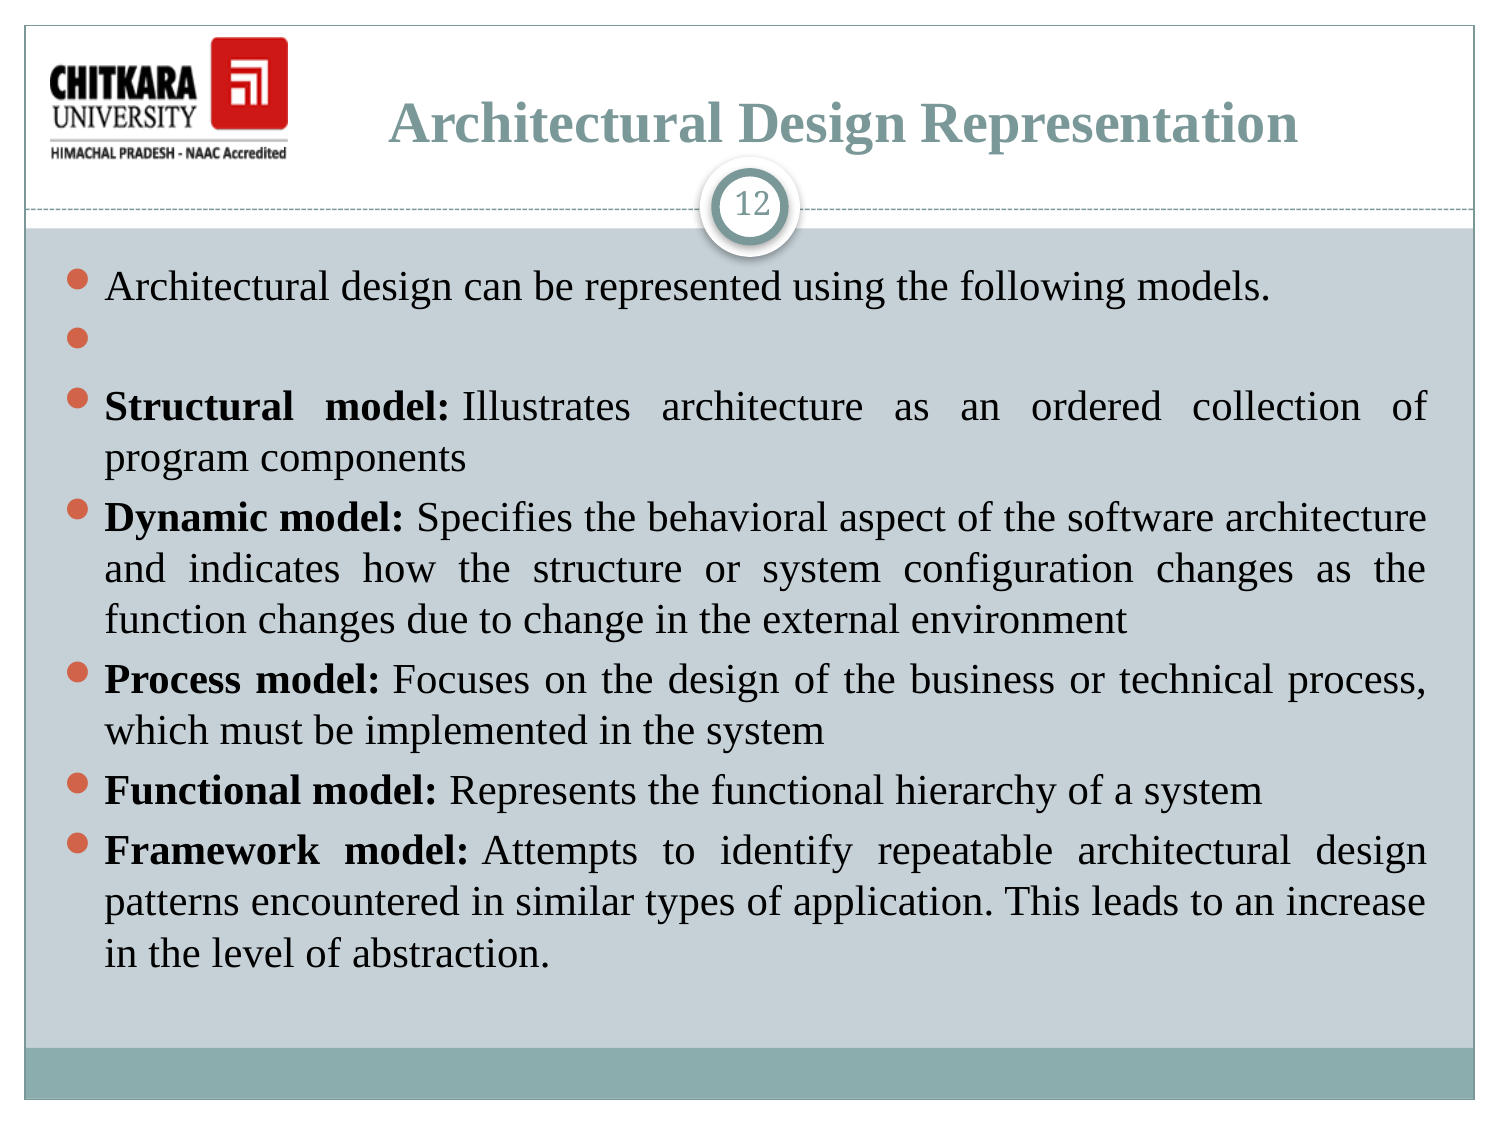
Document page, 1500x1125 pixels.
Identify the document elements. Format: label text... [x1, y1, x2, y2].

title Architectural Design Representation [289, 37, 1450, 162]
picture [49, 37, 288, 163]
slide_number 12 [715, 168, 791, 241]
list Architectural design can be represented using the following models. Structural model: Illustrates architecture as an ordered collection of program components Dynamic model: Specifies the behavioral aspect of the software architecture and indicates how the structure or system configuration changes as the function changes due to change in the external environment Process model: Focuses on the design of the business or technical process, which must be implemented in the system Functional model: Represents the functional hierarchy of a system Framework model: Attempts to identify repeatable architectural design patterns encountered in similar types of application. This leads to an increase in the level of abstraction. [49, 250, 1445, 1001]
